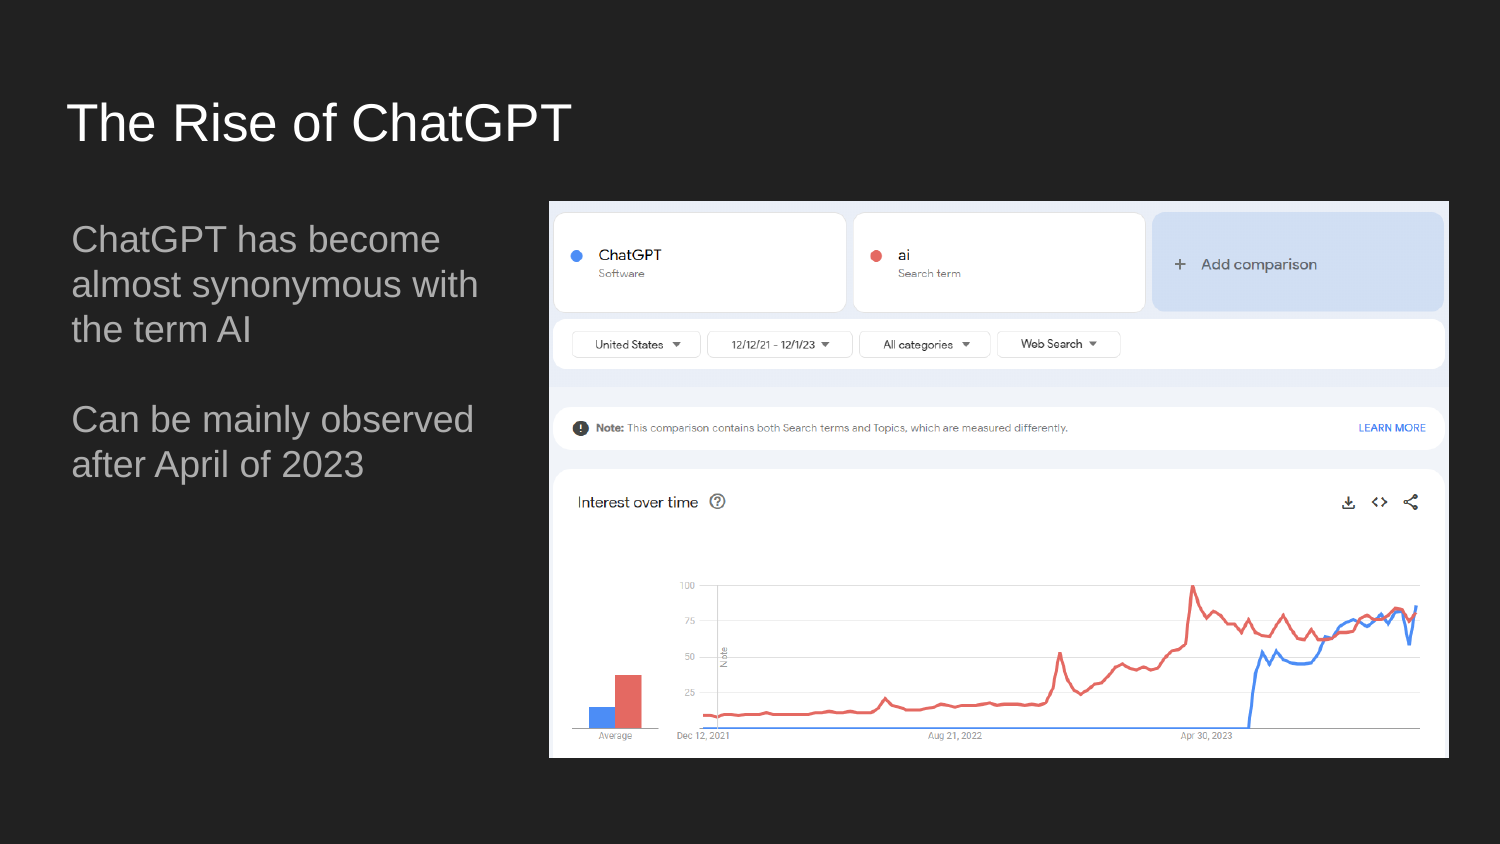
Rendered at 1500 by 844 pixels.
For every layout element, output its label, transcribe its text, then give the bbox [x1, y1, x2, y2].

picture [549, 201, 1450, 758]
title The Rise of ChatGPT [51, 72, 1449, 167]
text_box ChatGPT has become almost synonymous with the term AI Can be mainly observed after April of 2023 [56, 200, 517, 757]
